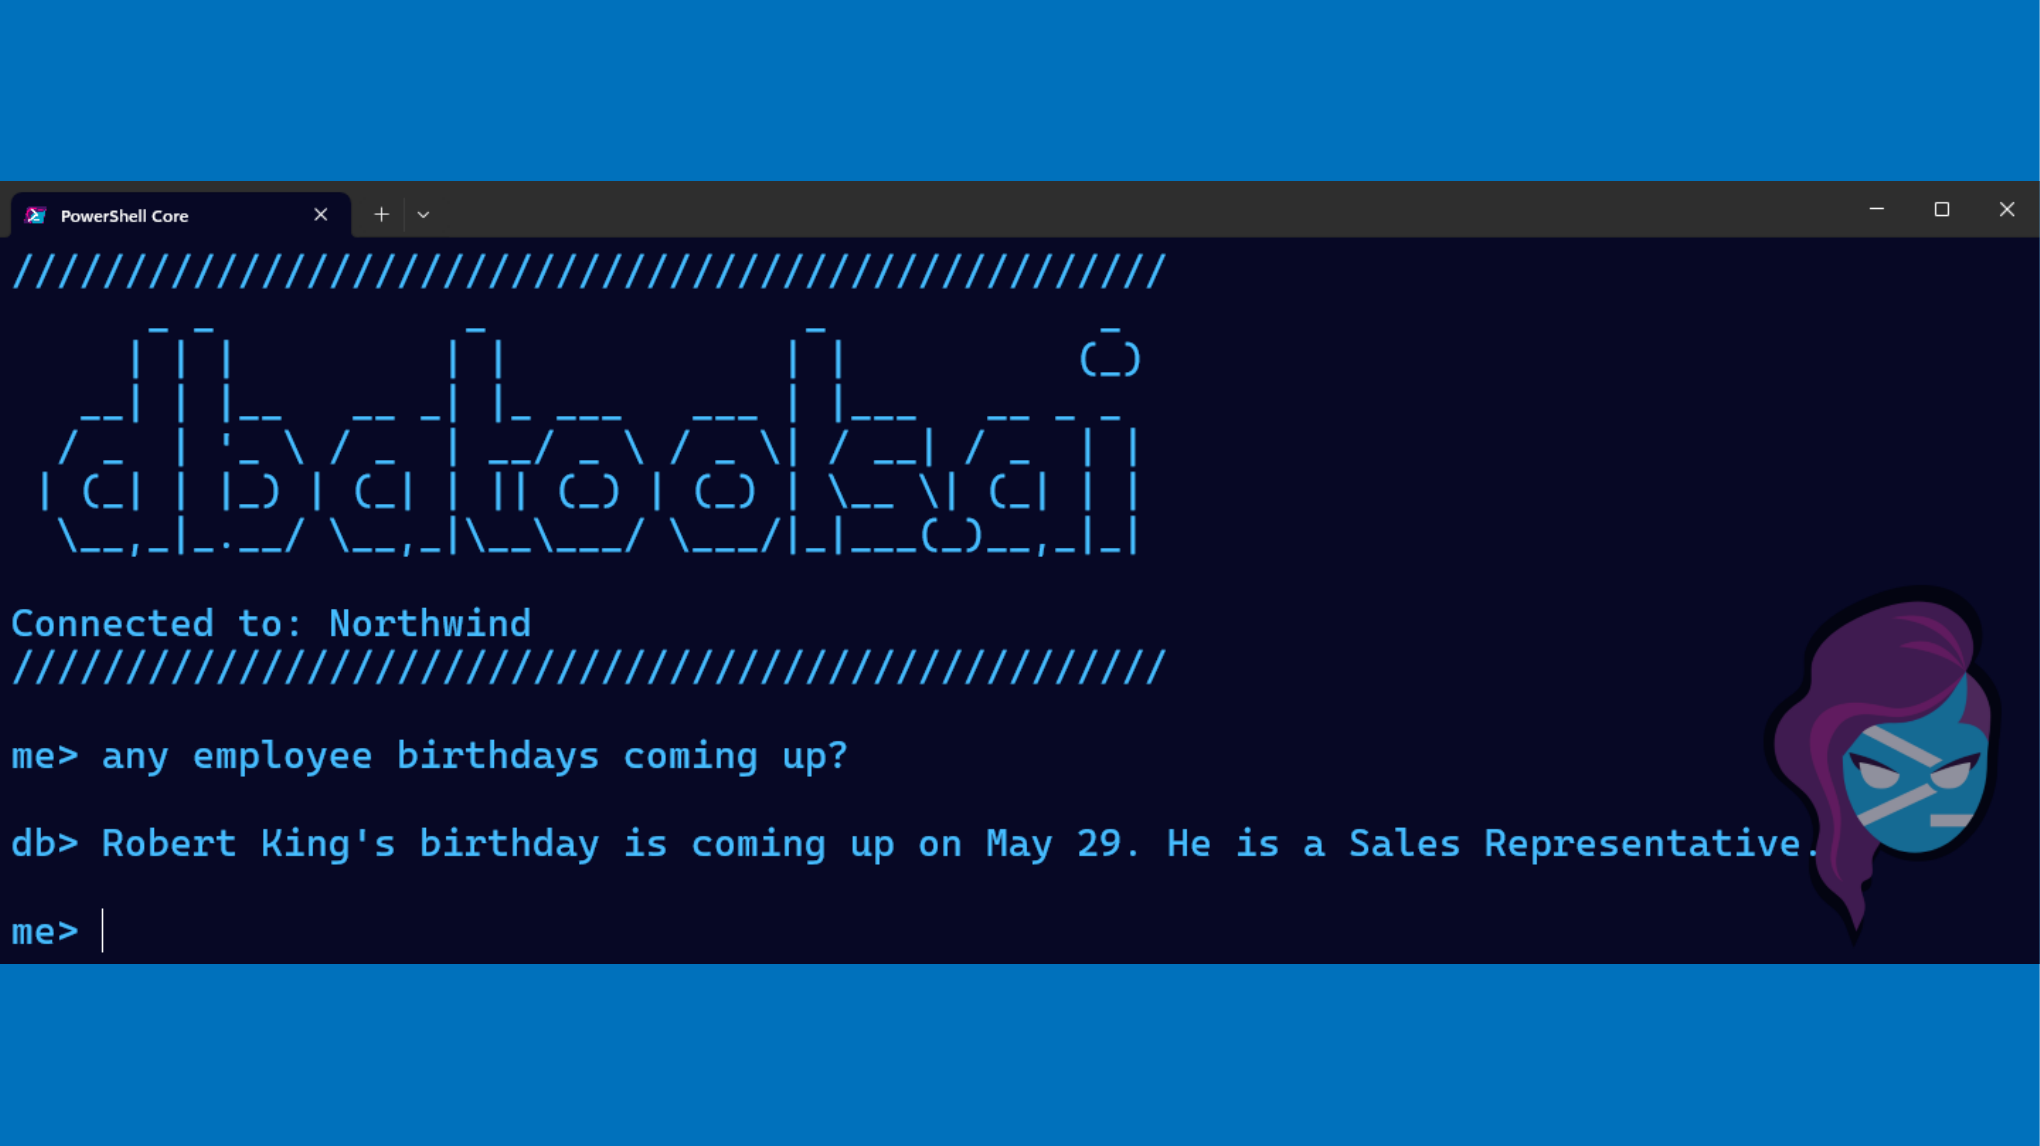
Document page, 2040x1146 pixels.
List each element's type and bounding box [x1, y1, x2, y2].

picture [0, 181, 2040, 964]
